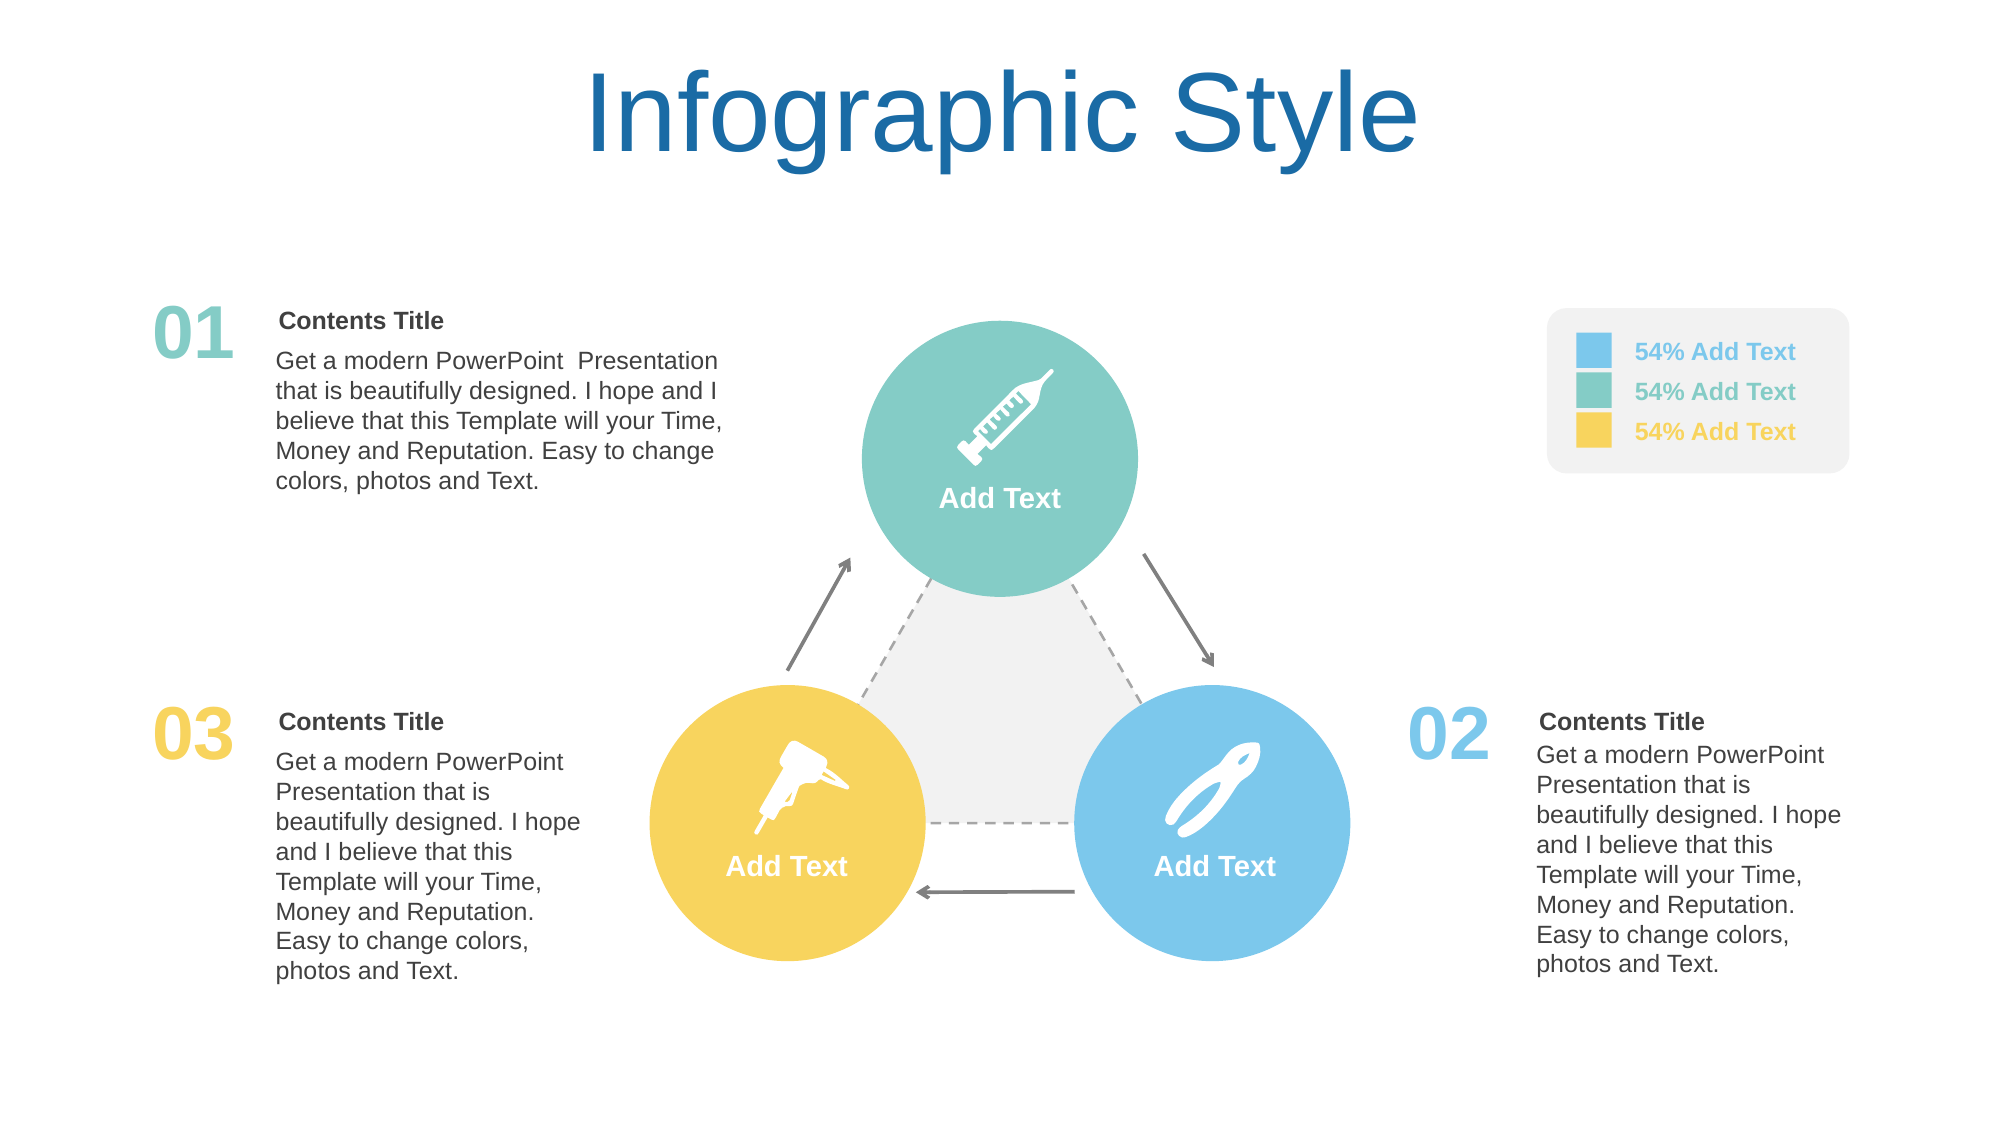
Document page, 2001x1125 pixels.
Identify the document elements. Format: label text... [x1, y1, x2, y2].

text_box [260, 296, 745, 504]
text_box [1521, 697, 1864, 989]
text_box 01 [134, 275, 254, 381]
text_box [649, 320, 1351, 962]
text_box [260, 697, 604, 996]
text_box 02 [1389, 676, 1510, 782]
list Infographic Style [53, 55, 1952, 175]
text_box 03 [134, 676, 254, 782]
text_box [1545, 307, 1851, 475]
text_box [1576, 328, 1820, 454]
